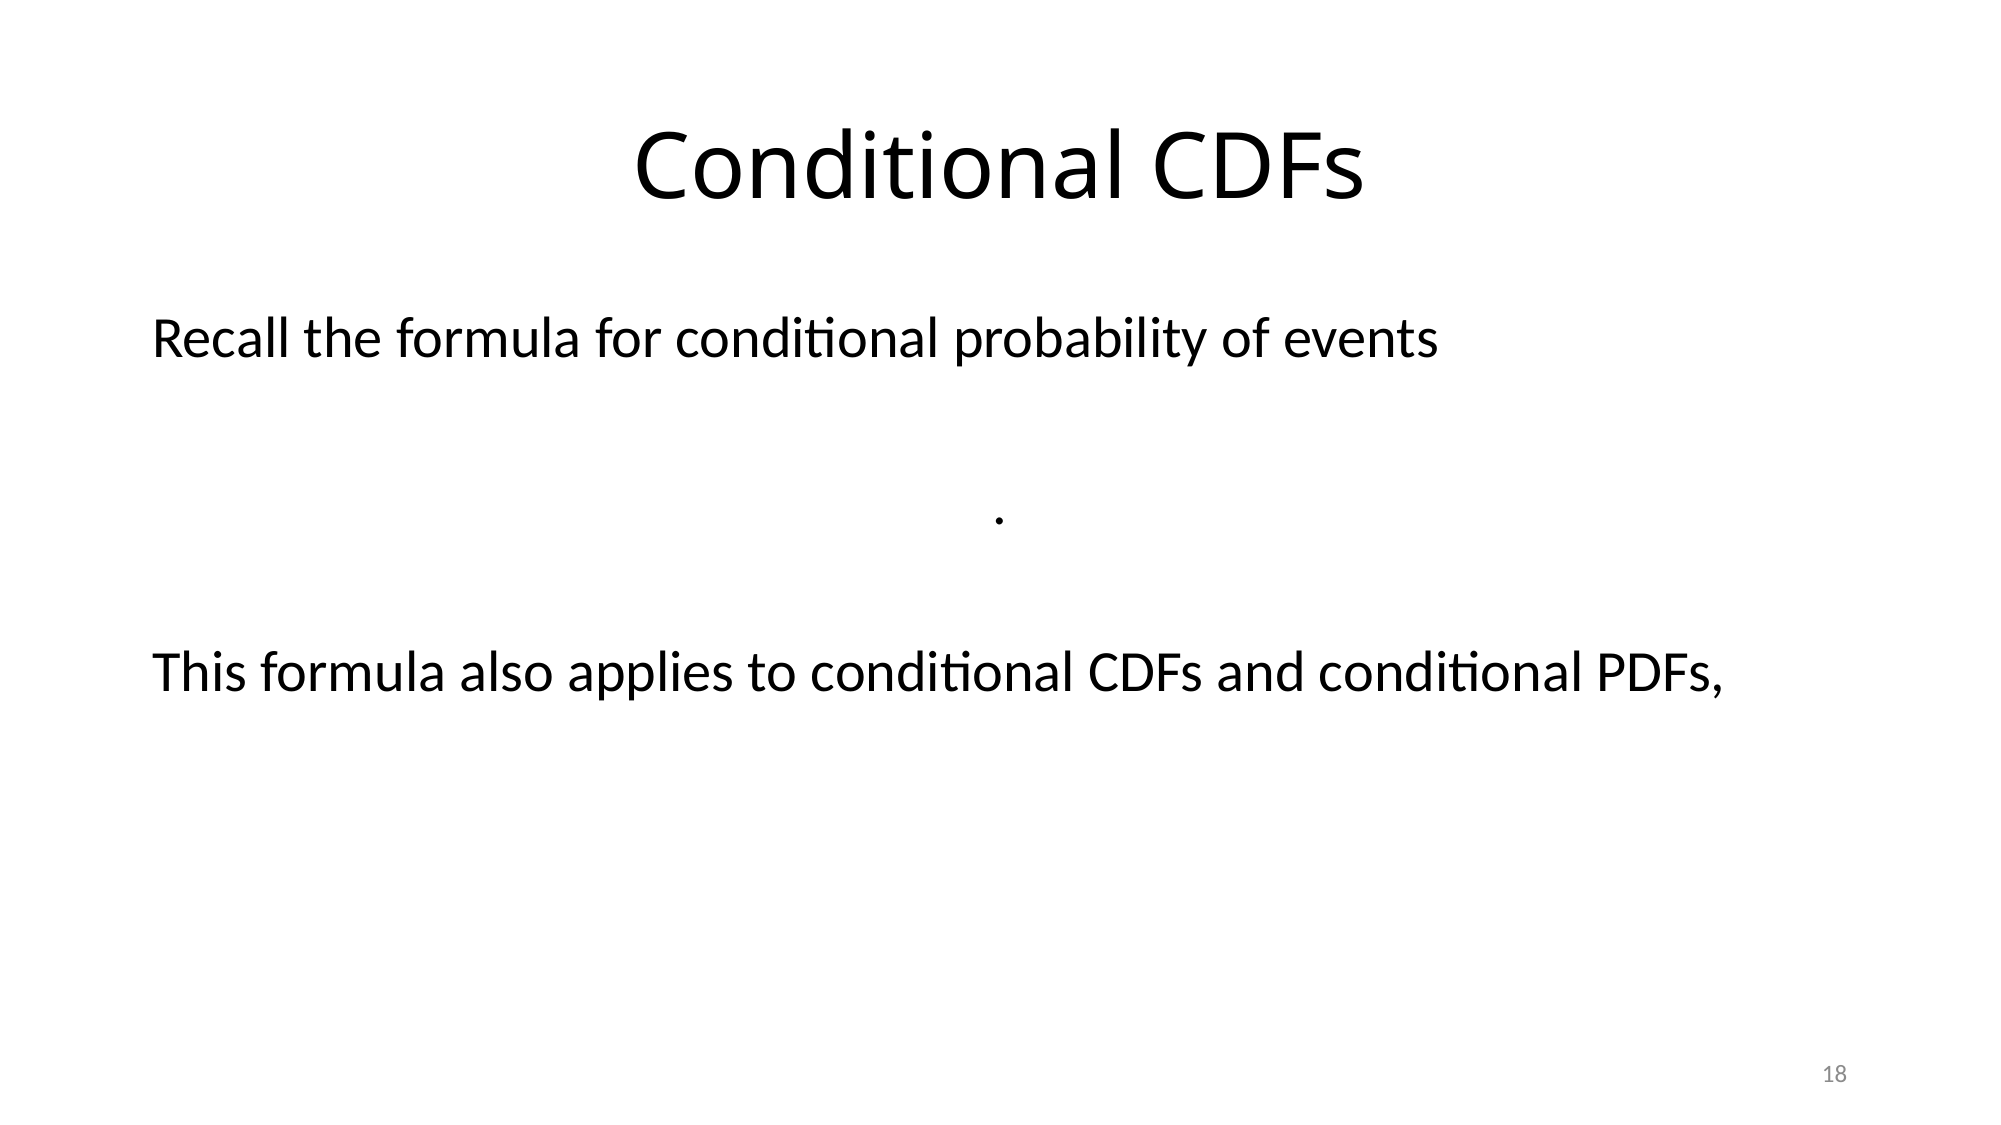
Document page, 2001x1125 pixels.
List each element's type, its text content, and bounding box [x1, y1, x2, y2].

slide_number 18 [1412, 1042, 1863, 1103]
title Conditional CDFs [137, 59, 1863, 278]
